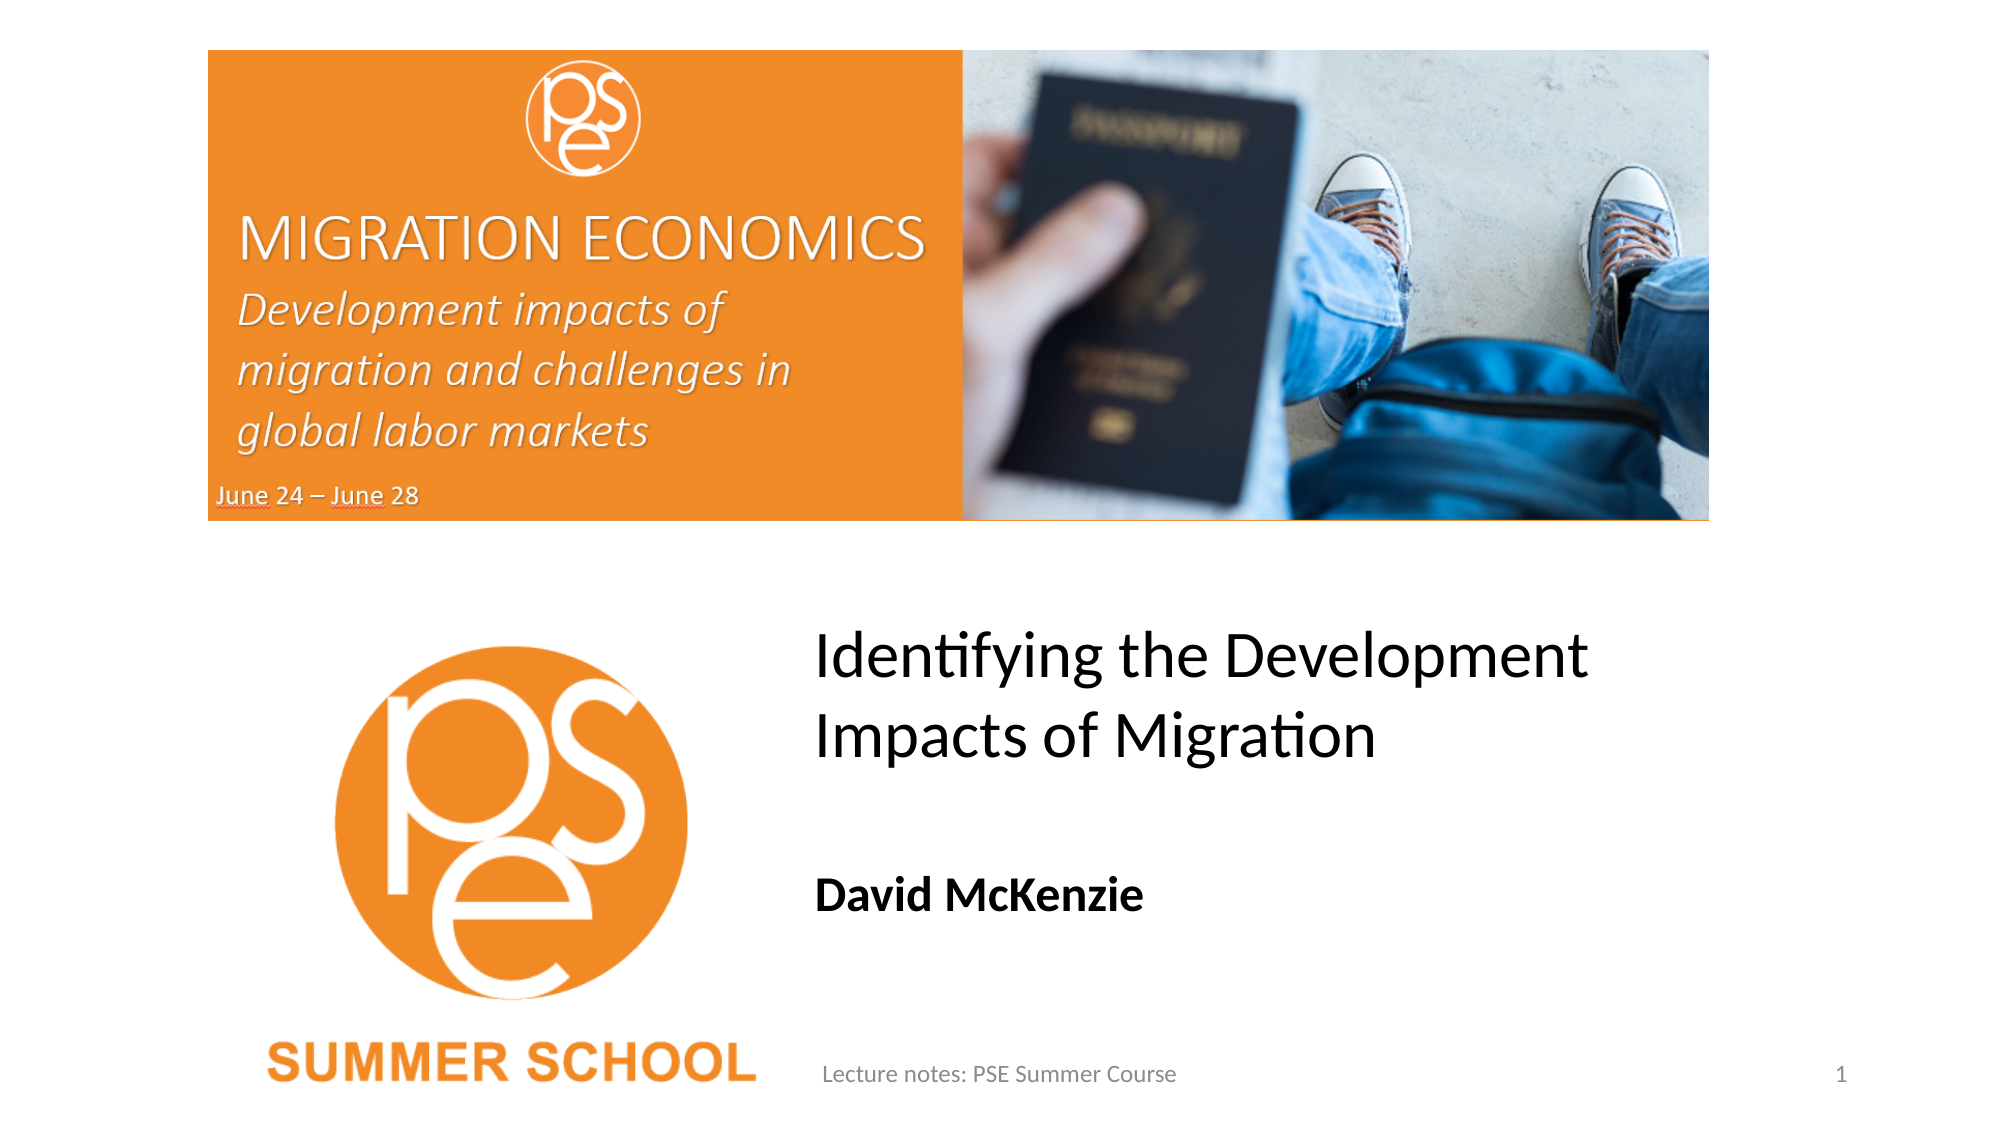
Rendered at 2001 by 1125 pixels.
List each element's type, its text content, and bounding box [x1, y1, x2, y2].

picture [224, 603, 800, 1125]
text_box Identifying the Development Impacts of Migration David McKenzie [800, 603, 1675, 929]
footer Lecture notes: PSE Summer Course [800, 1042, 1338, 1103]
picture [208, 50, 1709, 522]
slide_number 1 [1412, 1042, 1863, 1103]
